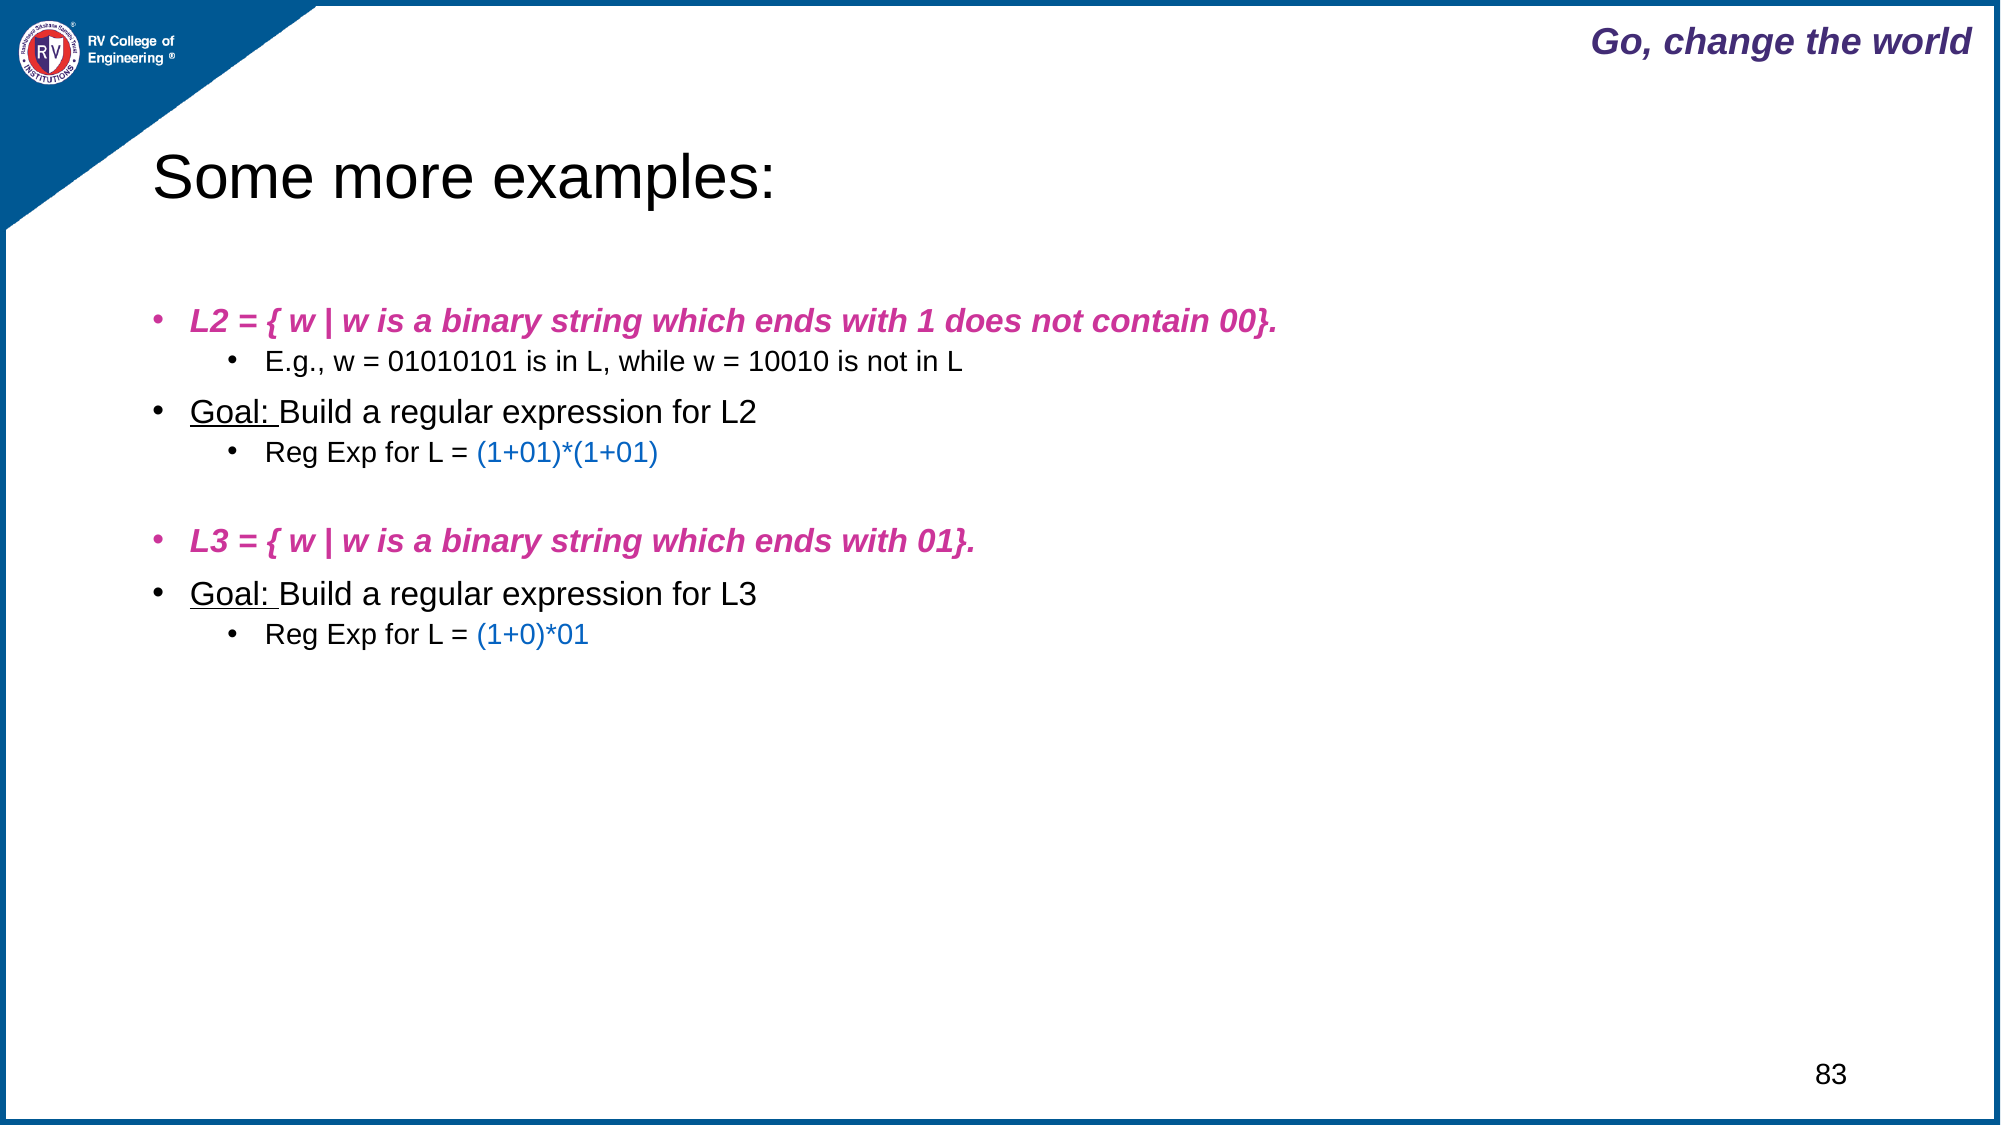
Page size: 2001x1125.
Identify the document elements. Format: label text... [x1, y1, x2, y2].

list L2 = { w | w is a binary string which ends with 1 does not contain 00}. E.g., w = 01010101 is in L, while w = 10010 is not in L Goal: Build a regular expression for L2 Reg Exp for L = (1+01)*(1+01) L3 = { w | w is a binary string which ends with 01}. Goal: Build a regular expression for L3 Reg Exp for L = (1+0)*01 [137, 299, 1863, 1014]
title Some more examples: [137, 59, 1863, 278]
slide_number ‹#› [1412, 1042, 1863, 1103]
picture [2, 6, 316, 232]
